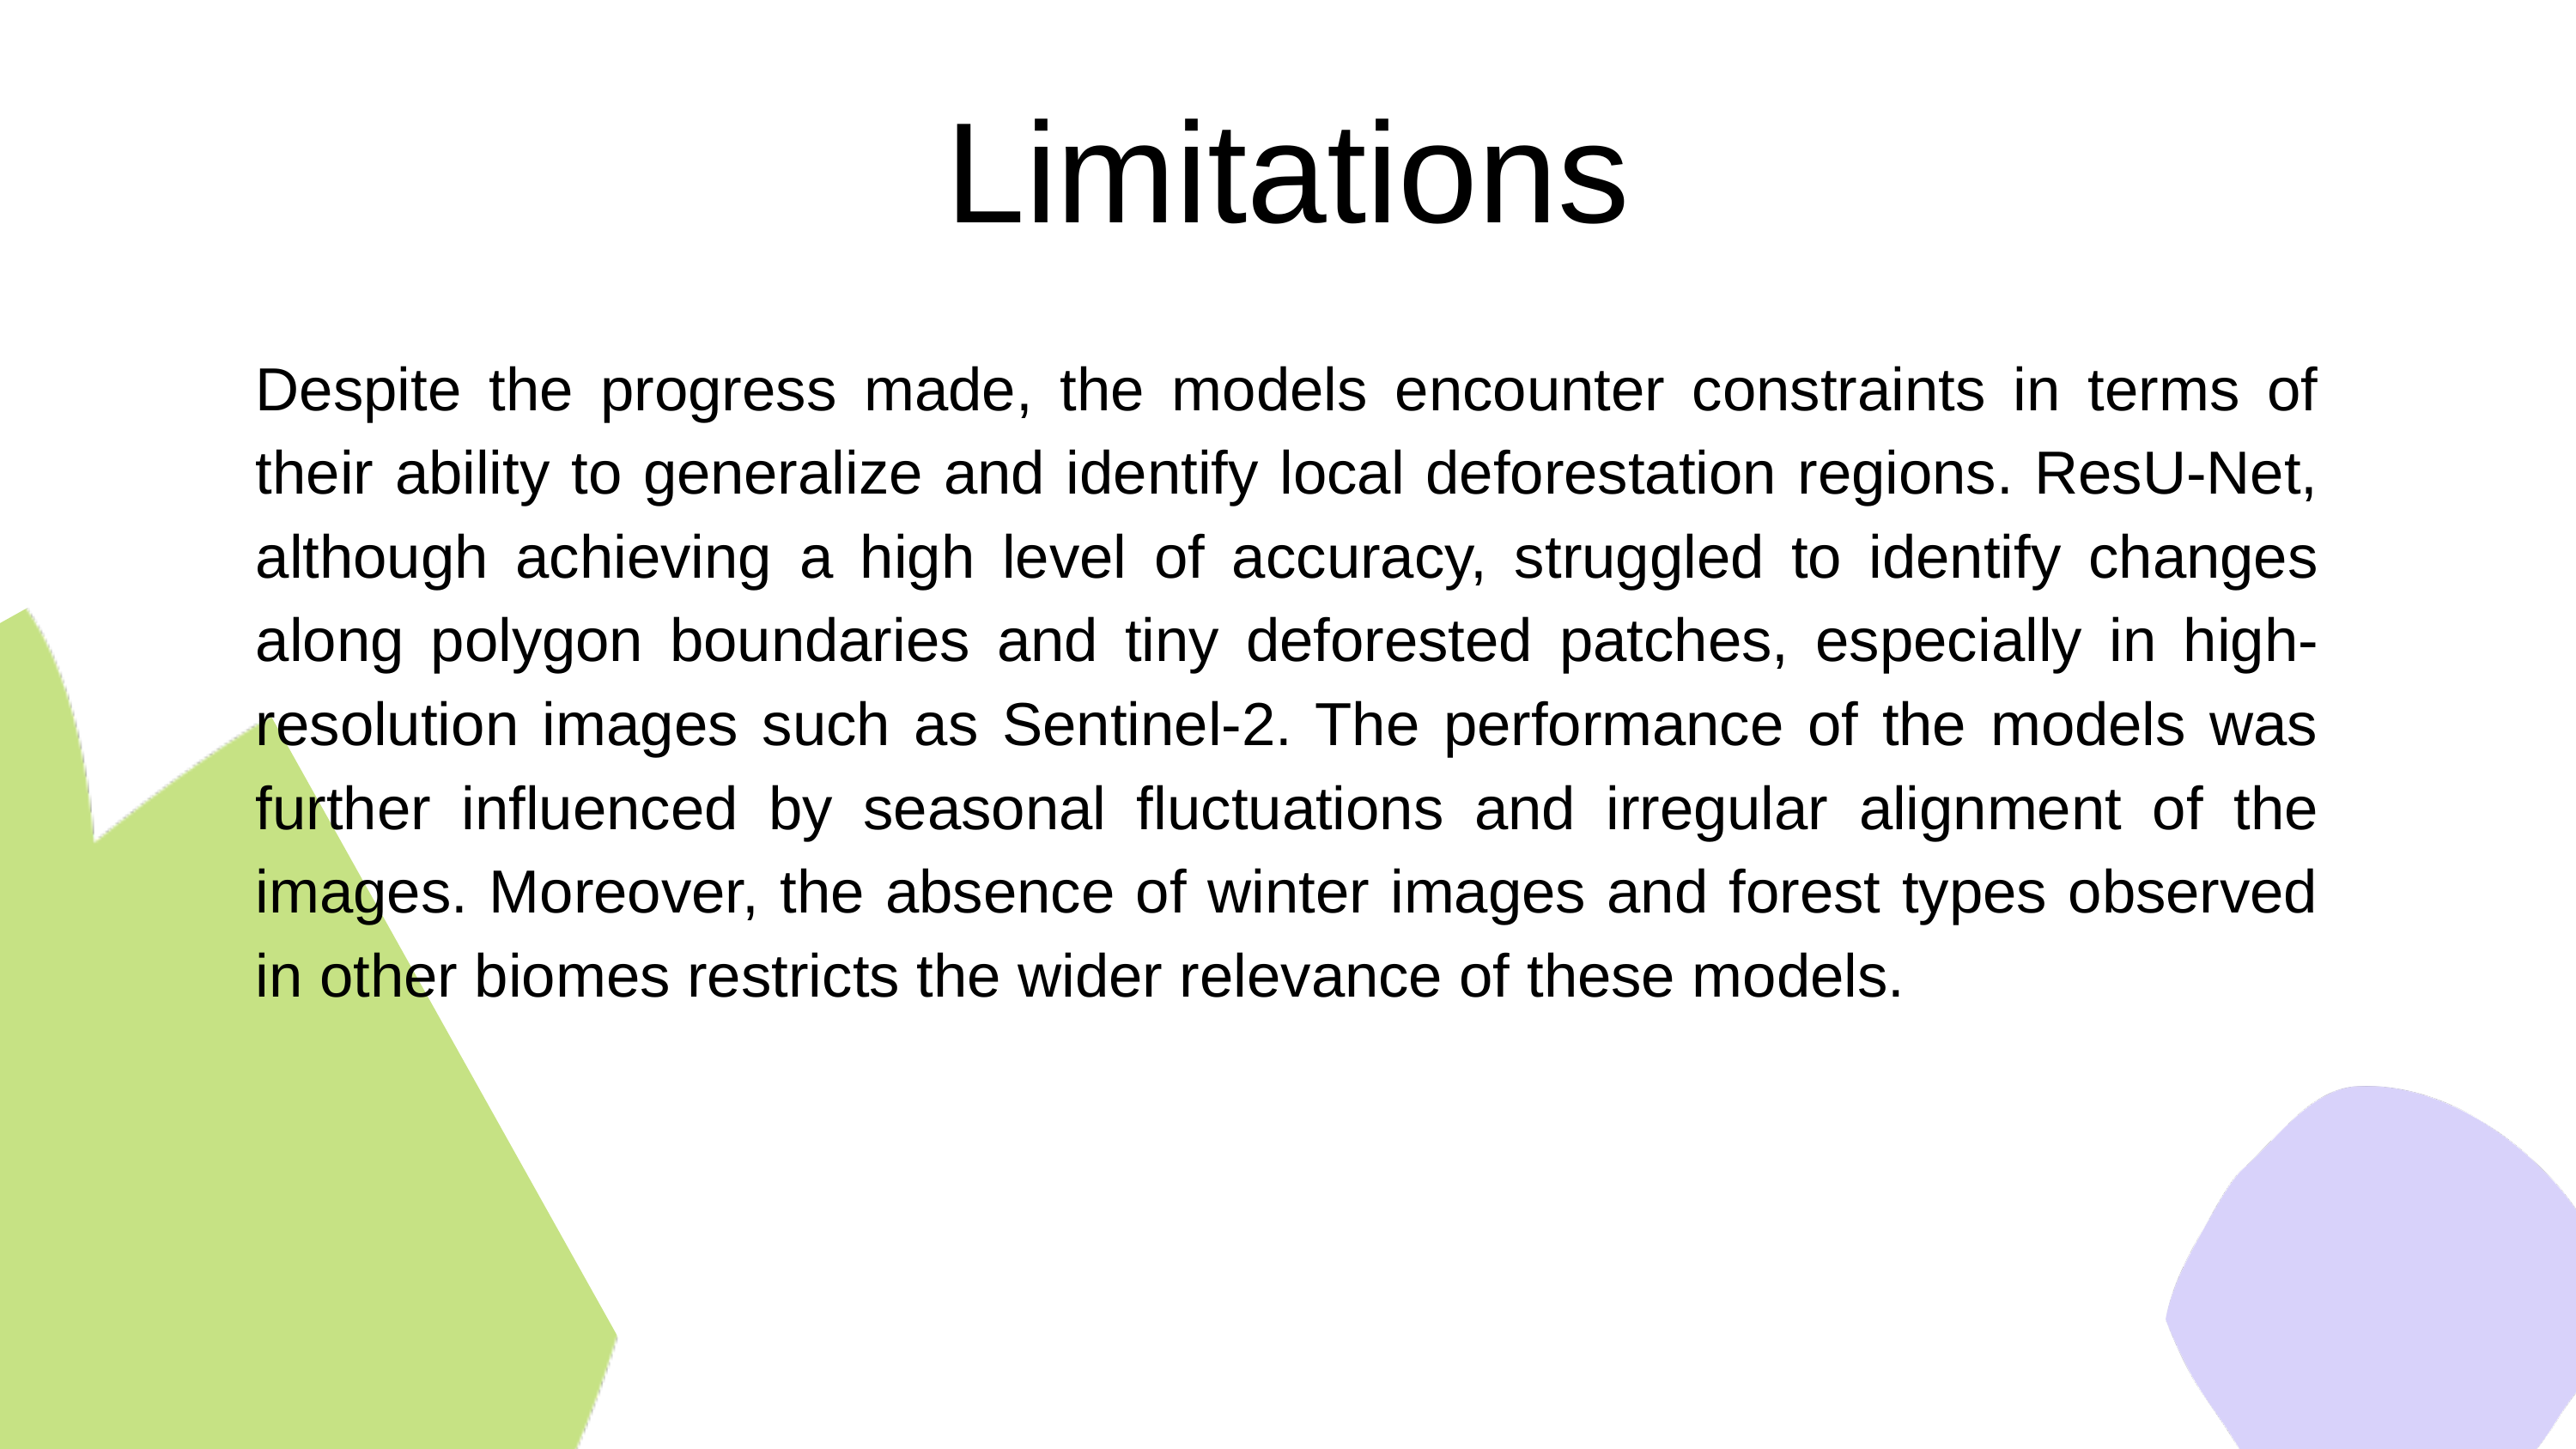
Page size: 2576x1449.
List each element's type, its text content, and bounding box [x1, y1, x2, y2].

text_box Despite the progress made, the models encounter constraints in terms of their ability to generalize and identify local deforestation regions. ResU-Net, although achieving a high level of accuracy, struggled to identify changes along polygon boundaries and tiny deforested patches, especially in high-resolution images such as Sentinel-2. The performance of the models was further influenced by seasonal fluctuations and irregular alignment of the images. Moreover, the absence of winter images and forest types observed in other biomes restricts the wider relevance of these models. [255, 338, 2320, 1220]
text_box [0, 530, 681, 1449]
text_box [2166, 1082, 2576, 1449]
text_box Limitations [486, 62, 2090, 252]
